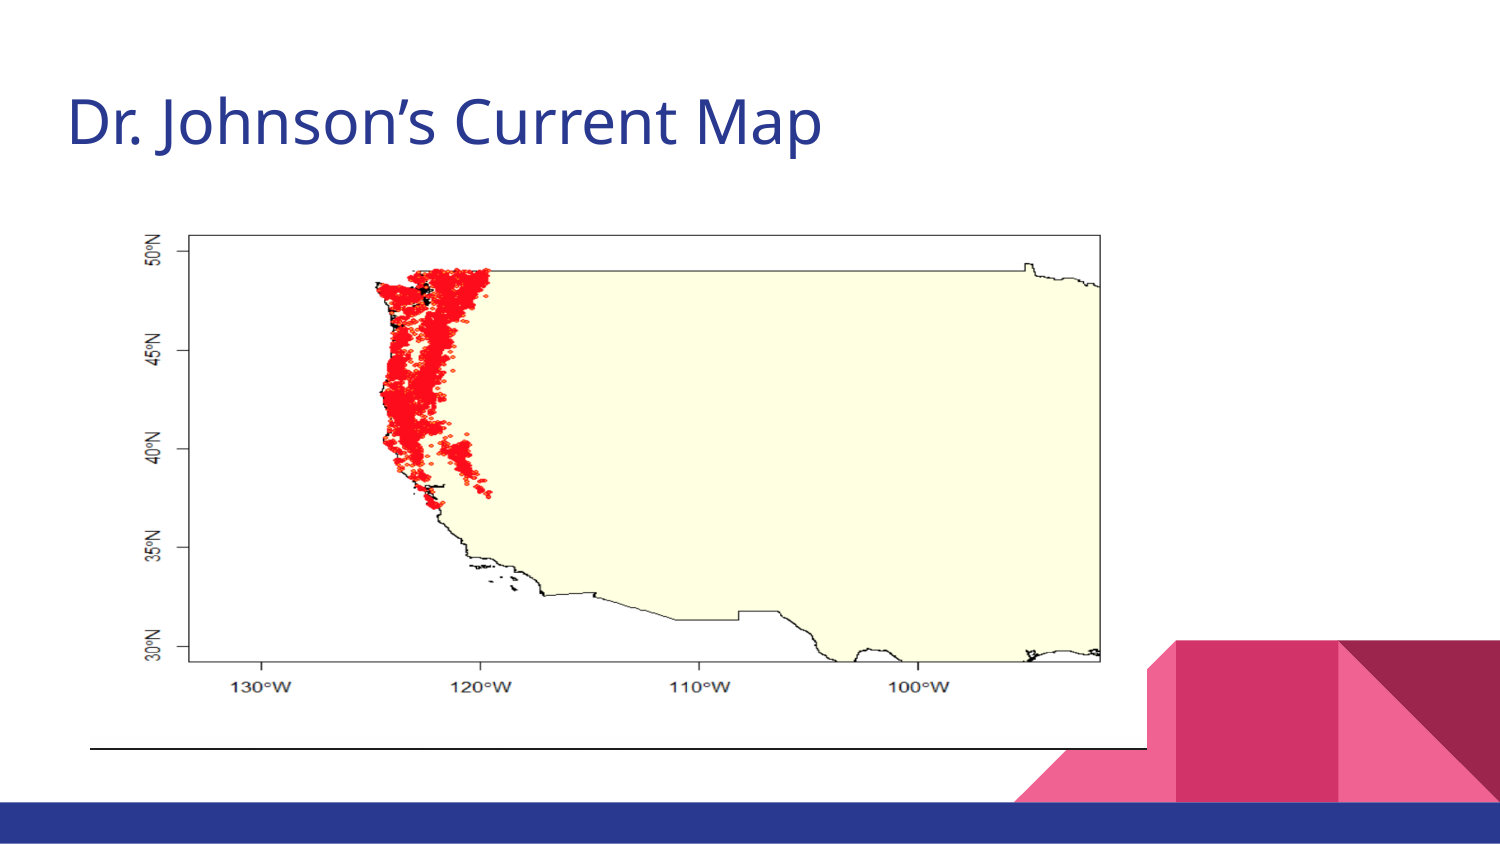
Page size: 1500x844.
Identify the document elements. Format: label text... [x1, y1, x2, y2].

picture [90, 166, 1147, 750]
title Dr. Johnson’s Current Map [51, 67, 1449, 167]
